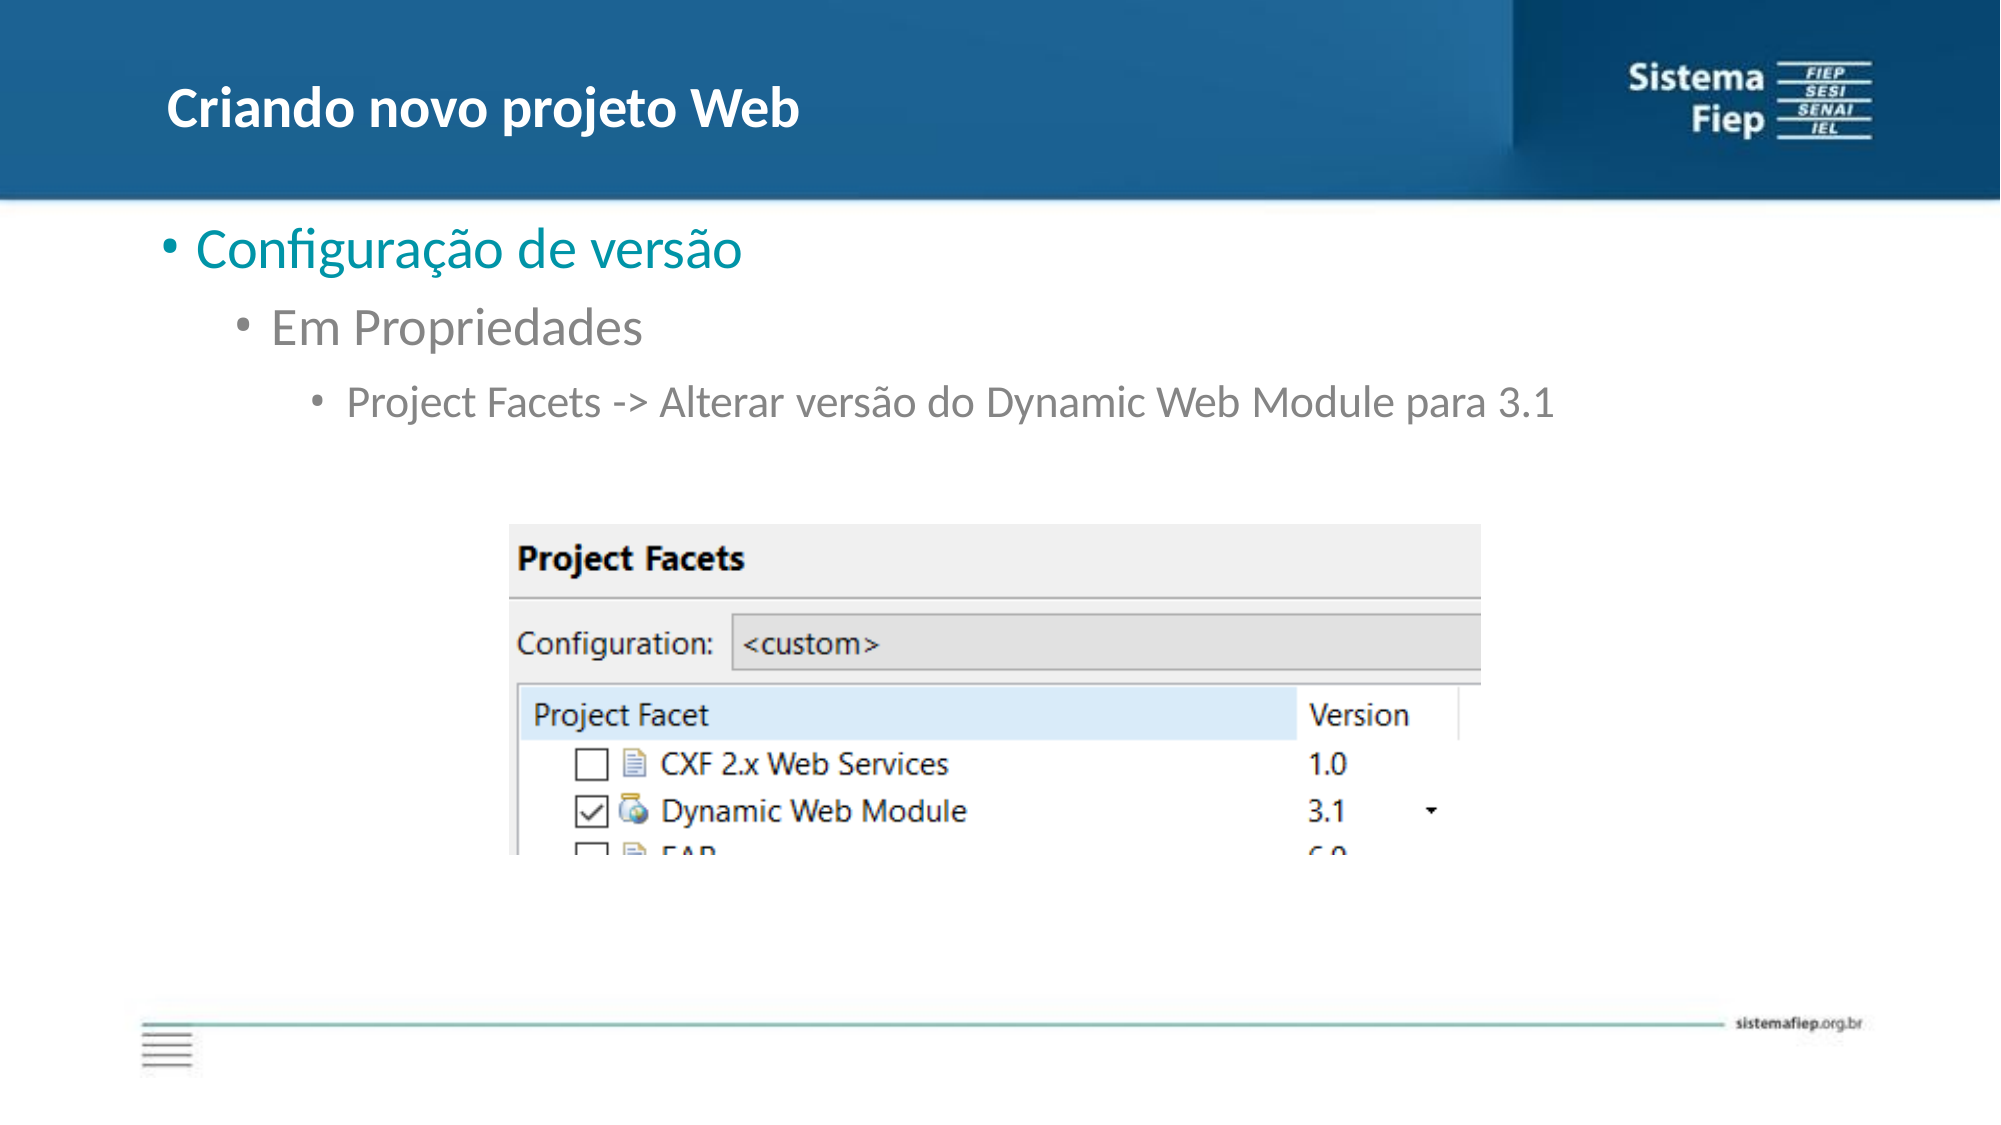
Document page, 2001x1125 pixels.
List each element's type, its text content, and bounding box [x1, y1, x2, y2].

title Criando novo projeto Web [165, 66, 808, 197]
text_box Configuração de versão Em Propriedades Project Facets -> Alterar versão do Dynamic Web Module para 3.1 [157, 197, 1569, 427]
picture [0, 0, 2000, 1078]
